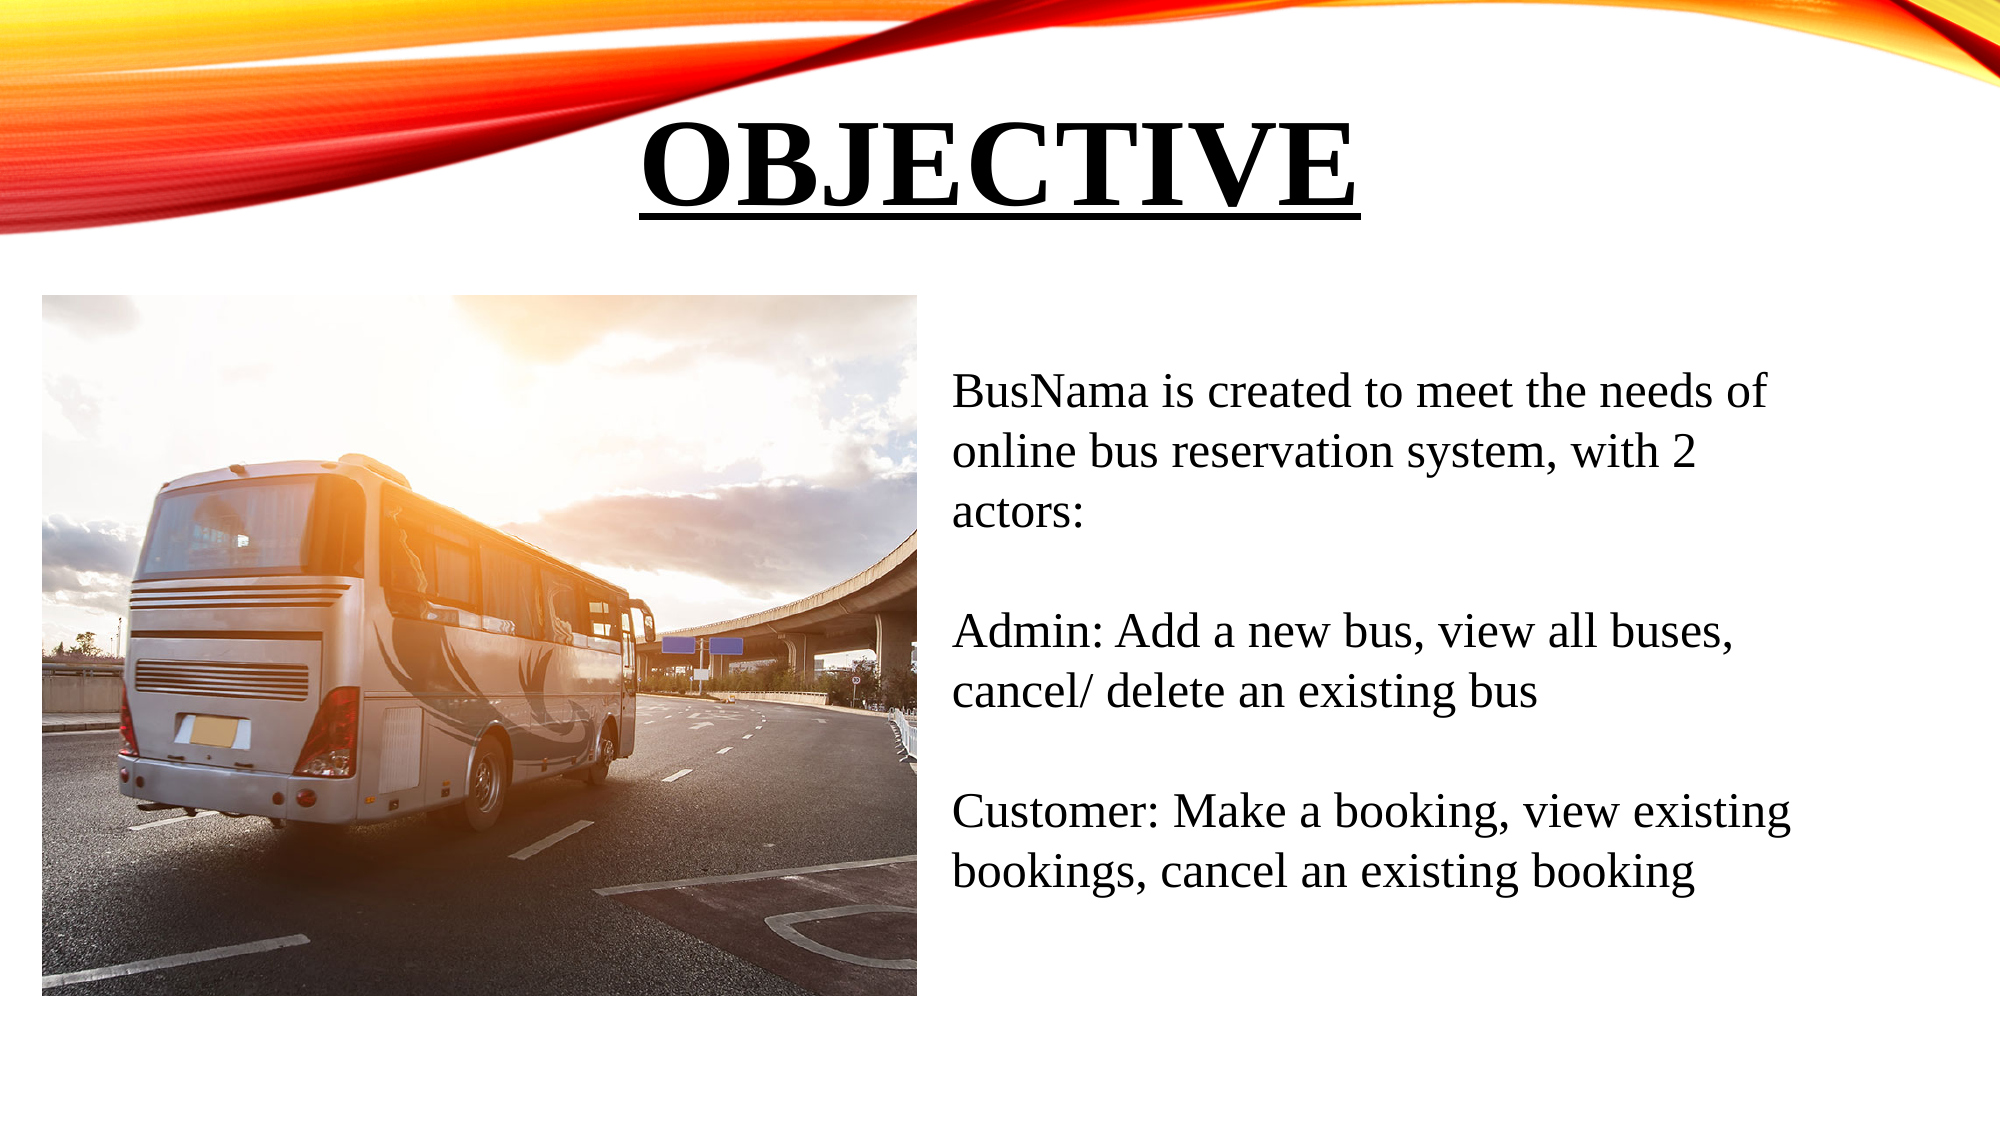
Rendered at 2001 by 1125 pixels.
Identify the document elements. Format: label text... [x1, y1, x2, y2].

picture [41, 295, 917, 996]
title Objective [137, 56, 1863, 275]
picture [0, 0, 2000, 237]
text_box BusNama is created to meet the needs of online bus reservation system, with 2 actors: Admin: Add a new bus, view all buses, cancel/ delete an existing bus Customer: Make a booking, view existing bookings, cancel an existing booking [937, 349, 1850, 905]
